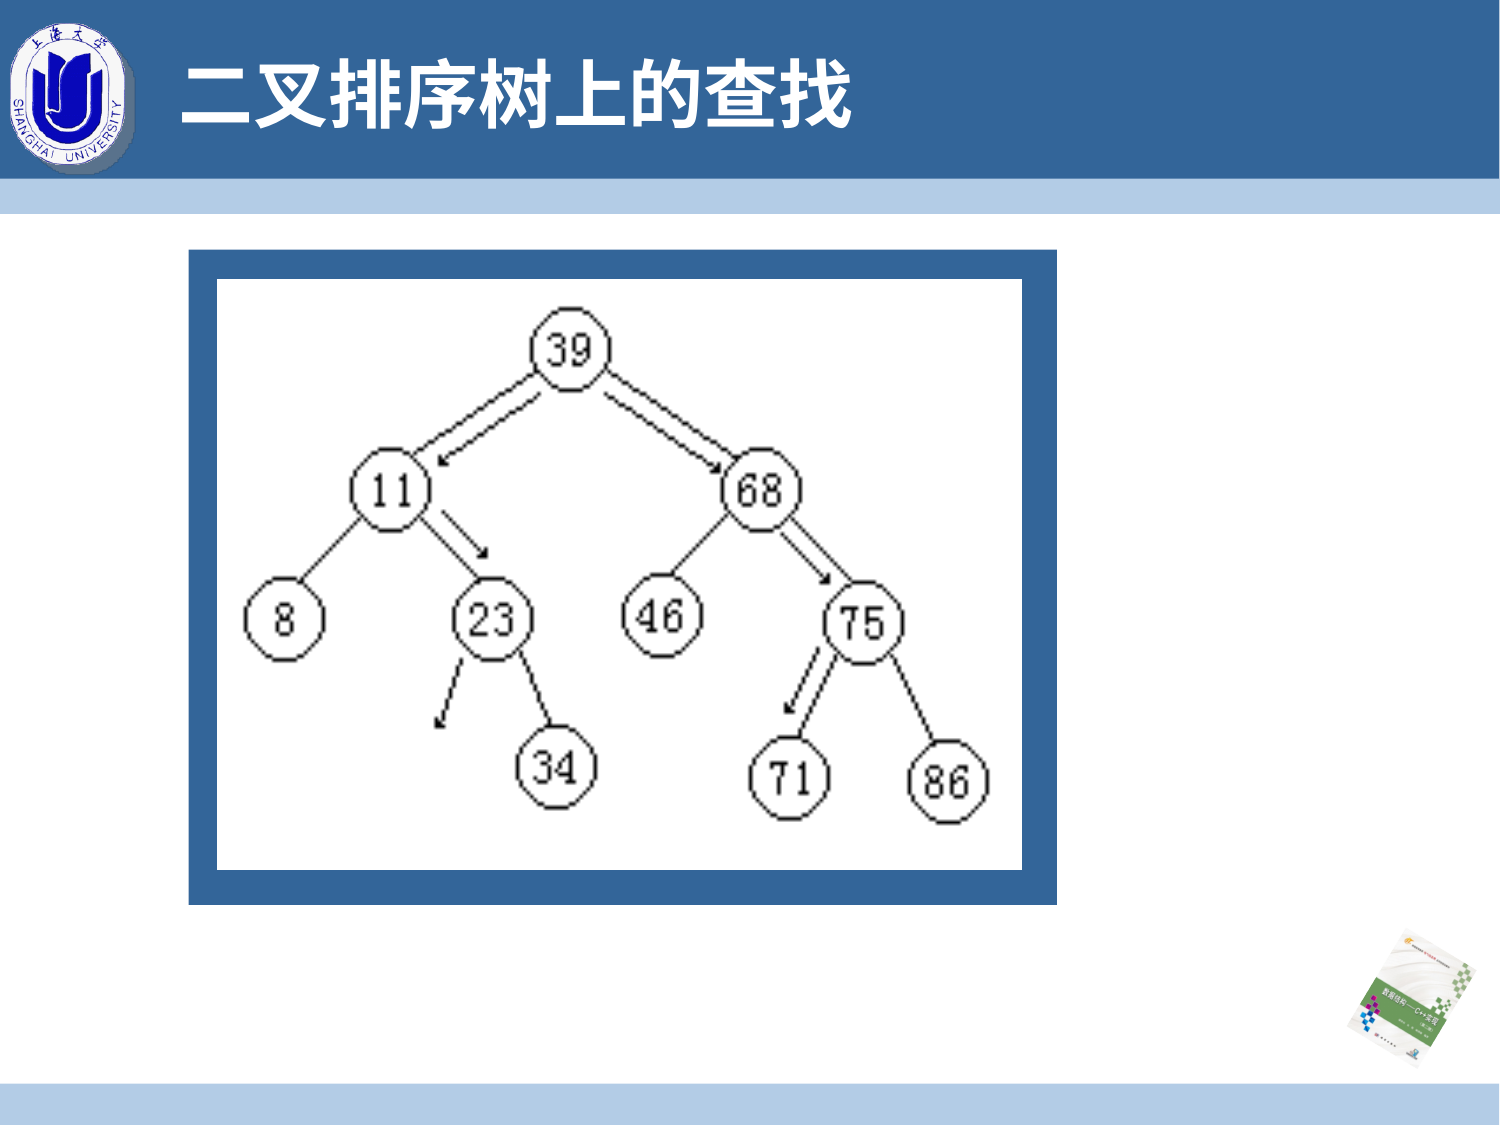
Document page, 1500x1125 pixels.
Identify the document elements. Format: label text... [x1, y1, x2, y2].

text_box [188, 249, 1058, 906]
picture [1347, 928, 1476, 1068]
picture [4, 17, 128, 176]
title 二叉排序树上的查找 [163, 23, 1436, 161]
